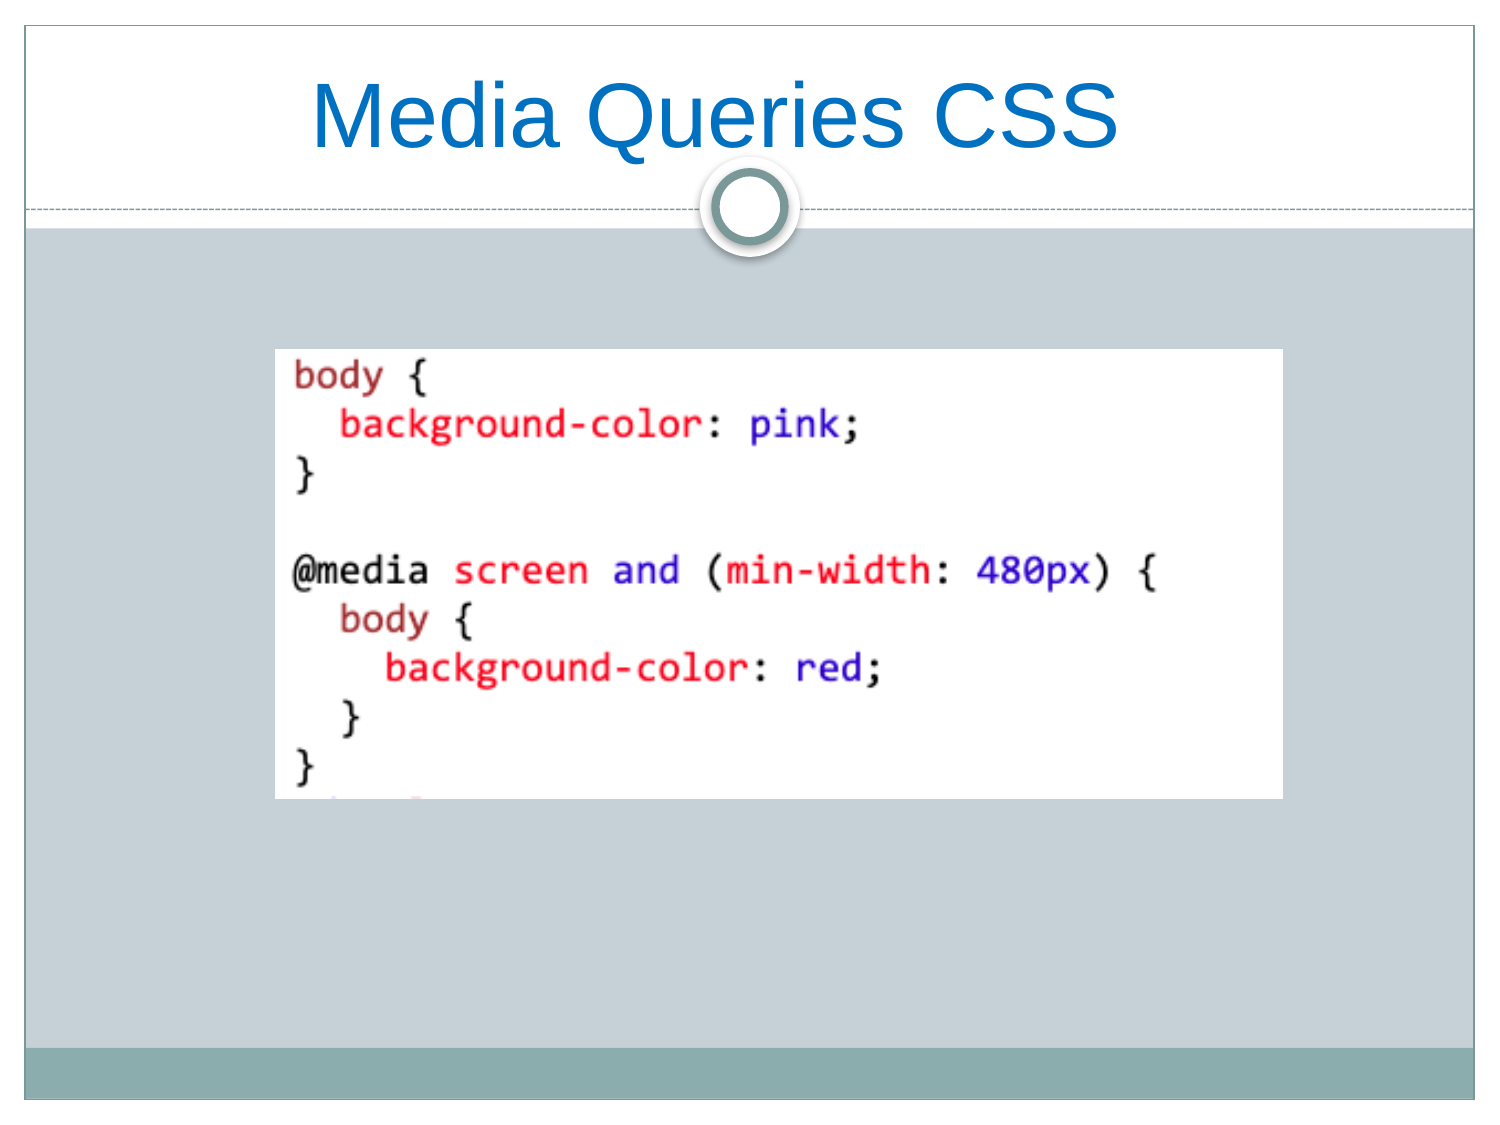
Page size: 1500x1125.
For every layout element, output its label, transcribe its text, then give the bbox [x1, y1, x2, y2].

picture [274, 349, 1284, 799]
title Media Queries CSS [41, 19, 1392, 173]
